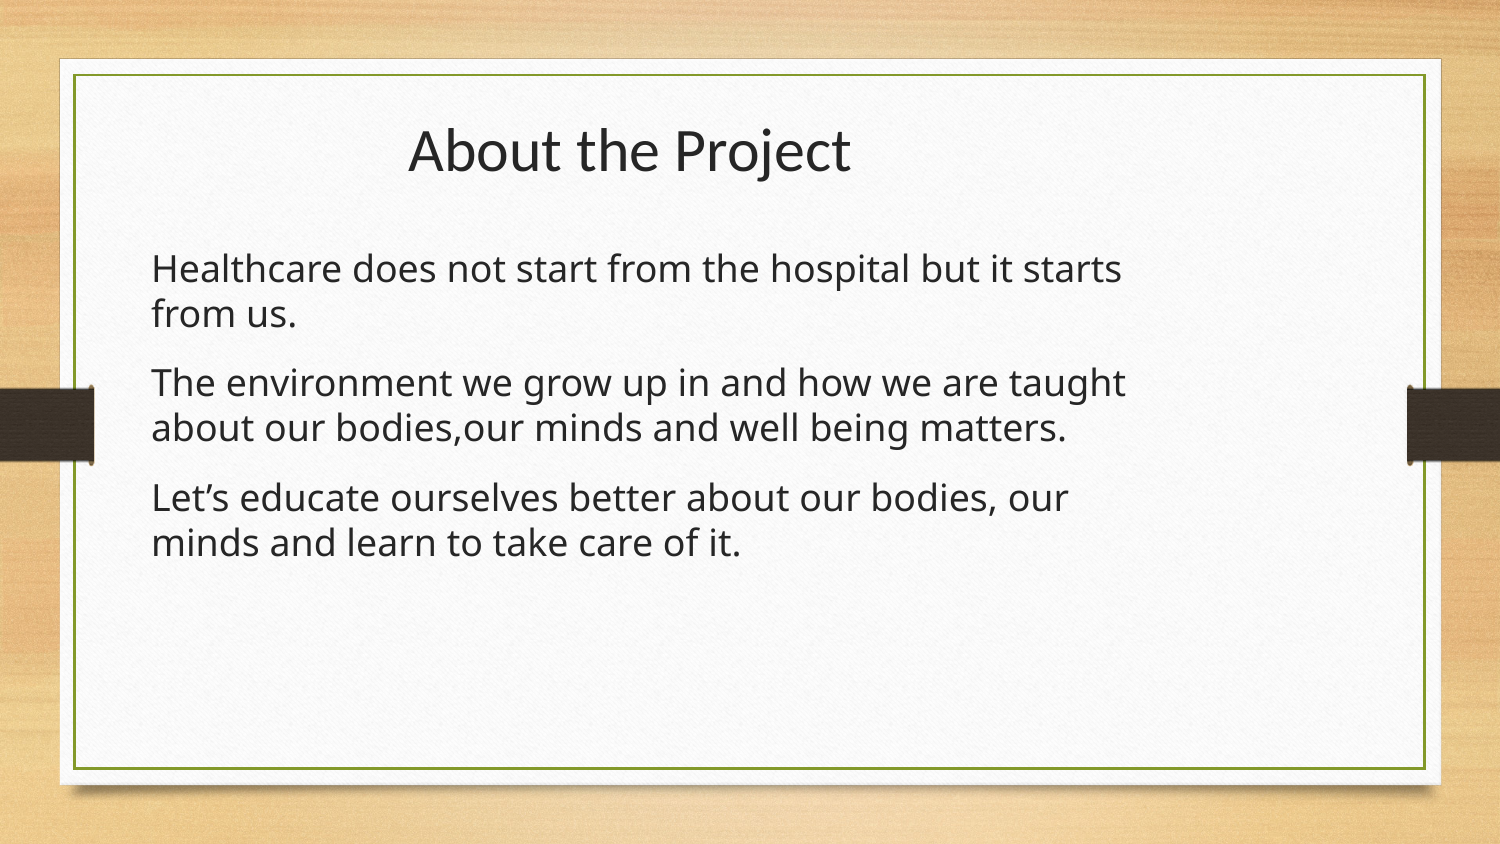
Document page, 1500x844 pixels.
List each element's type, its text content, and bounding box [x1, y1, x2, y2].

picture [0, 0, 1500, 844]
title About the Project [393, 94, 1431, 199]
list Healthcare does not start from the hospital but it starts from us. The environment we grow up in and how we are taught about our bodies,our minds and well being matters. Let’s educate ourselves better about our bodies, our minds and learn to take care of it. [136, 229, 1173, 722]
